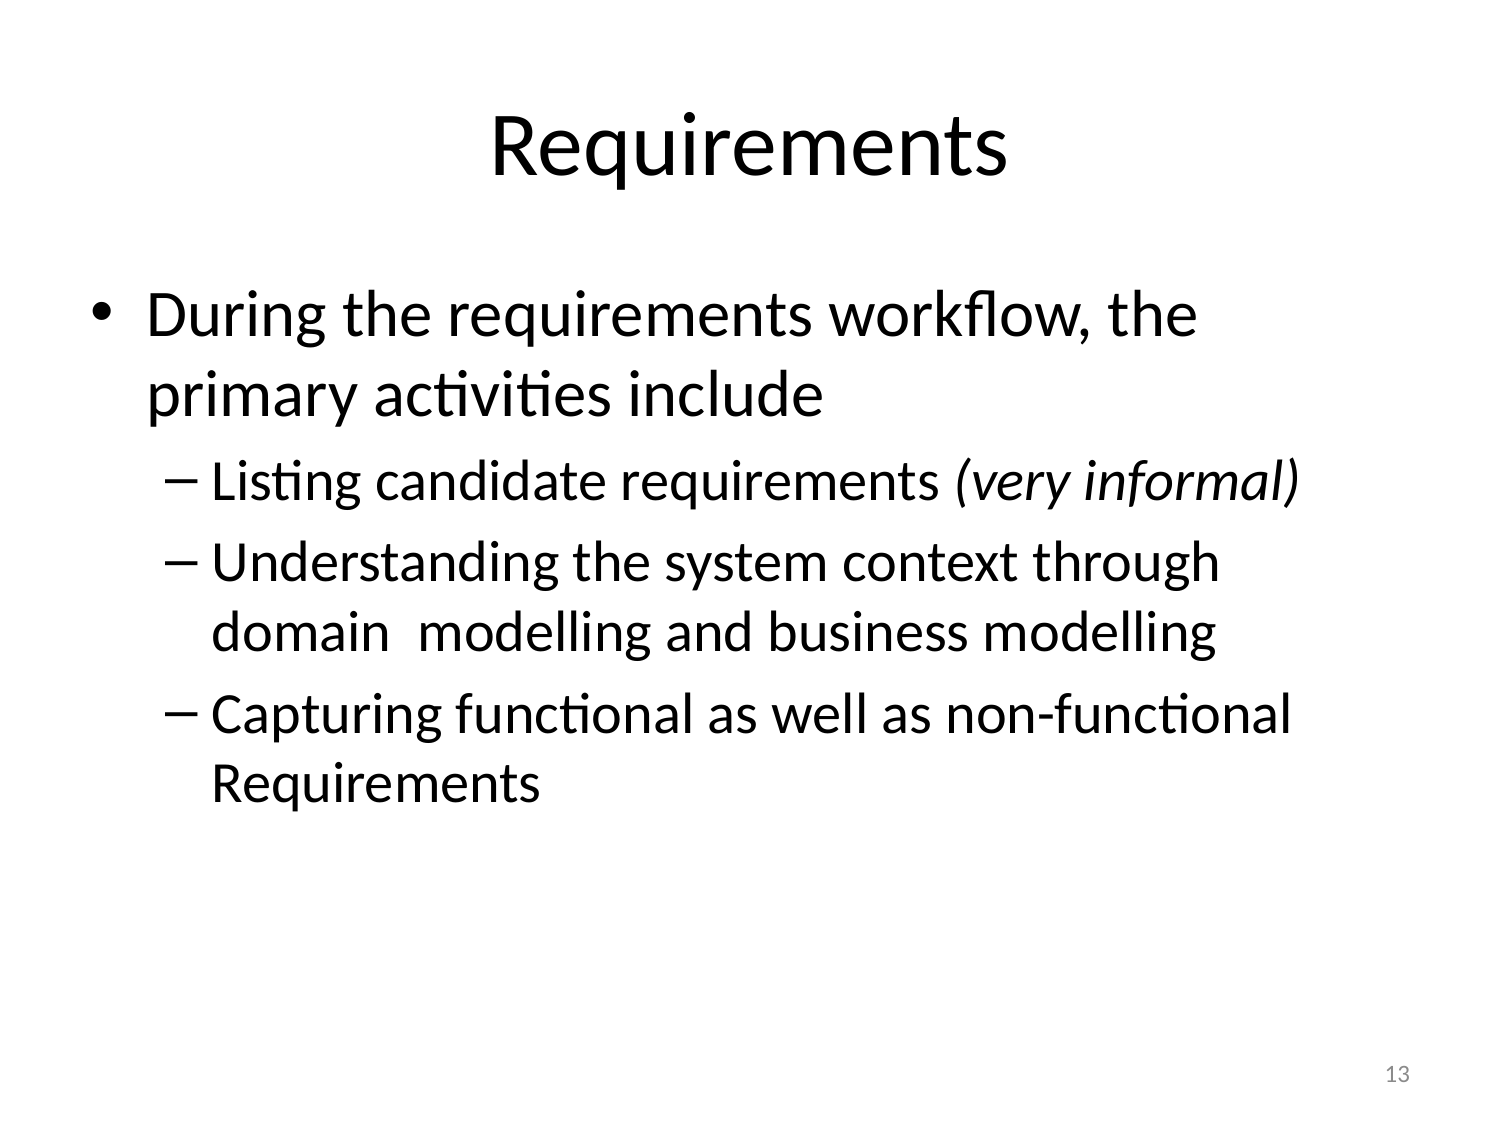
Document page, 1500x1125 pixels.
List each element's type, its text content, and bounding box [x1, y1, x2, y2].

slide_number 13 [1074, 1042, 1425, 1103]
list During the requirements workflow, the primary activities include Listing candidate requirements (very informal) Understanding the system context through domain modelling and business modelling Capturing functional as well as non-functional Requirements [75, 262, 1425, 1005]
title Requirements [75, 45, 1425, 233]
